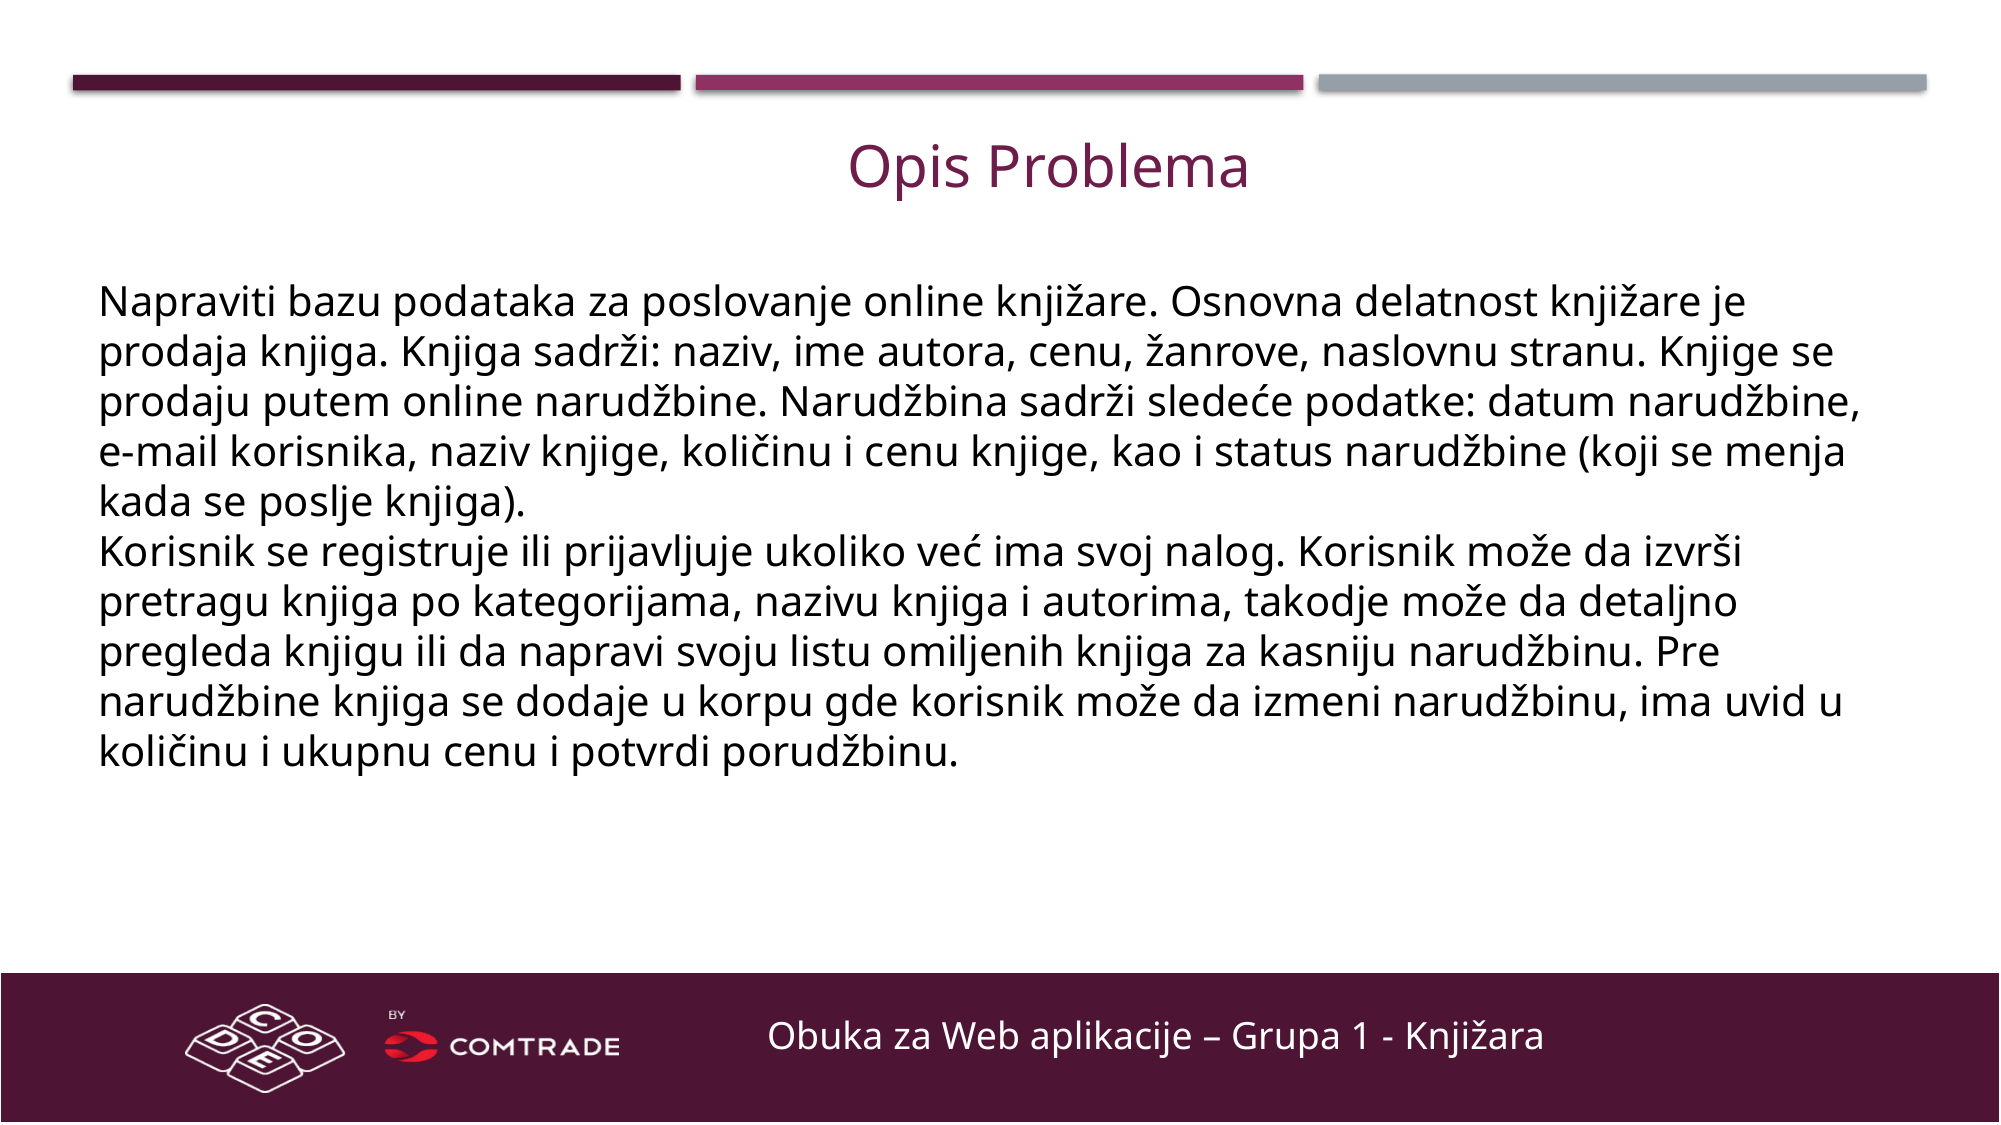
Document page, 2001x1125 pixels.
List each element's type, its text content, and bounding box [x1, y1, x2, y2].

table_header [1, 973, 1999, 1122]
picture [185, 1004, 620, 1093]
text_box Napraviti bazu podataka za poslovanje online knjižare. Osnovna delatnost knjižare je prodaja knjiga. Knjiga sadrži: naziv, ime autora, cenu, žanrove, naslovnu stranu. Knjige se prodaju putem online narudžbine. Narudžbina sadrži sledeće podatke: datum narudžbine, e-mail korisnika, naziv knjige, količinu i cenu knjige, kao i status narudžbine (koji se menja kada se poslje knjiga). Korisnik se registruje ili prijavljuje ukoliko već ima svoj nalog. Korisnik može da izvrši pretragu knjiga po kategorijama, nazivu knjiga i autorima, takodje može da detaljno pregleda knjigu ili da napravi svoju listu omiljenih knjiga za kasniju narudžbinu. Pre narudžbine knjiga se dodaje u korpu gde korisnik može da izmeni narudžbinu, ima uvid u količinu i ukupnu cenu i potvrdi porudžbinu. [83, 267, 1917, 828]
text_box Opis Problema [832, 122, 1330, 207]
text_box Obuka za Web aplikacije – Grupa 1 - Knjižara [752, 1004, 1867, 1110]
